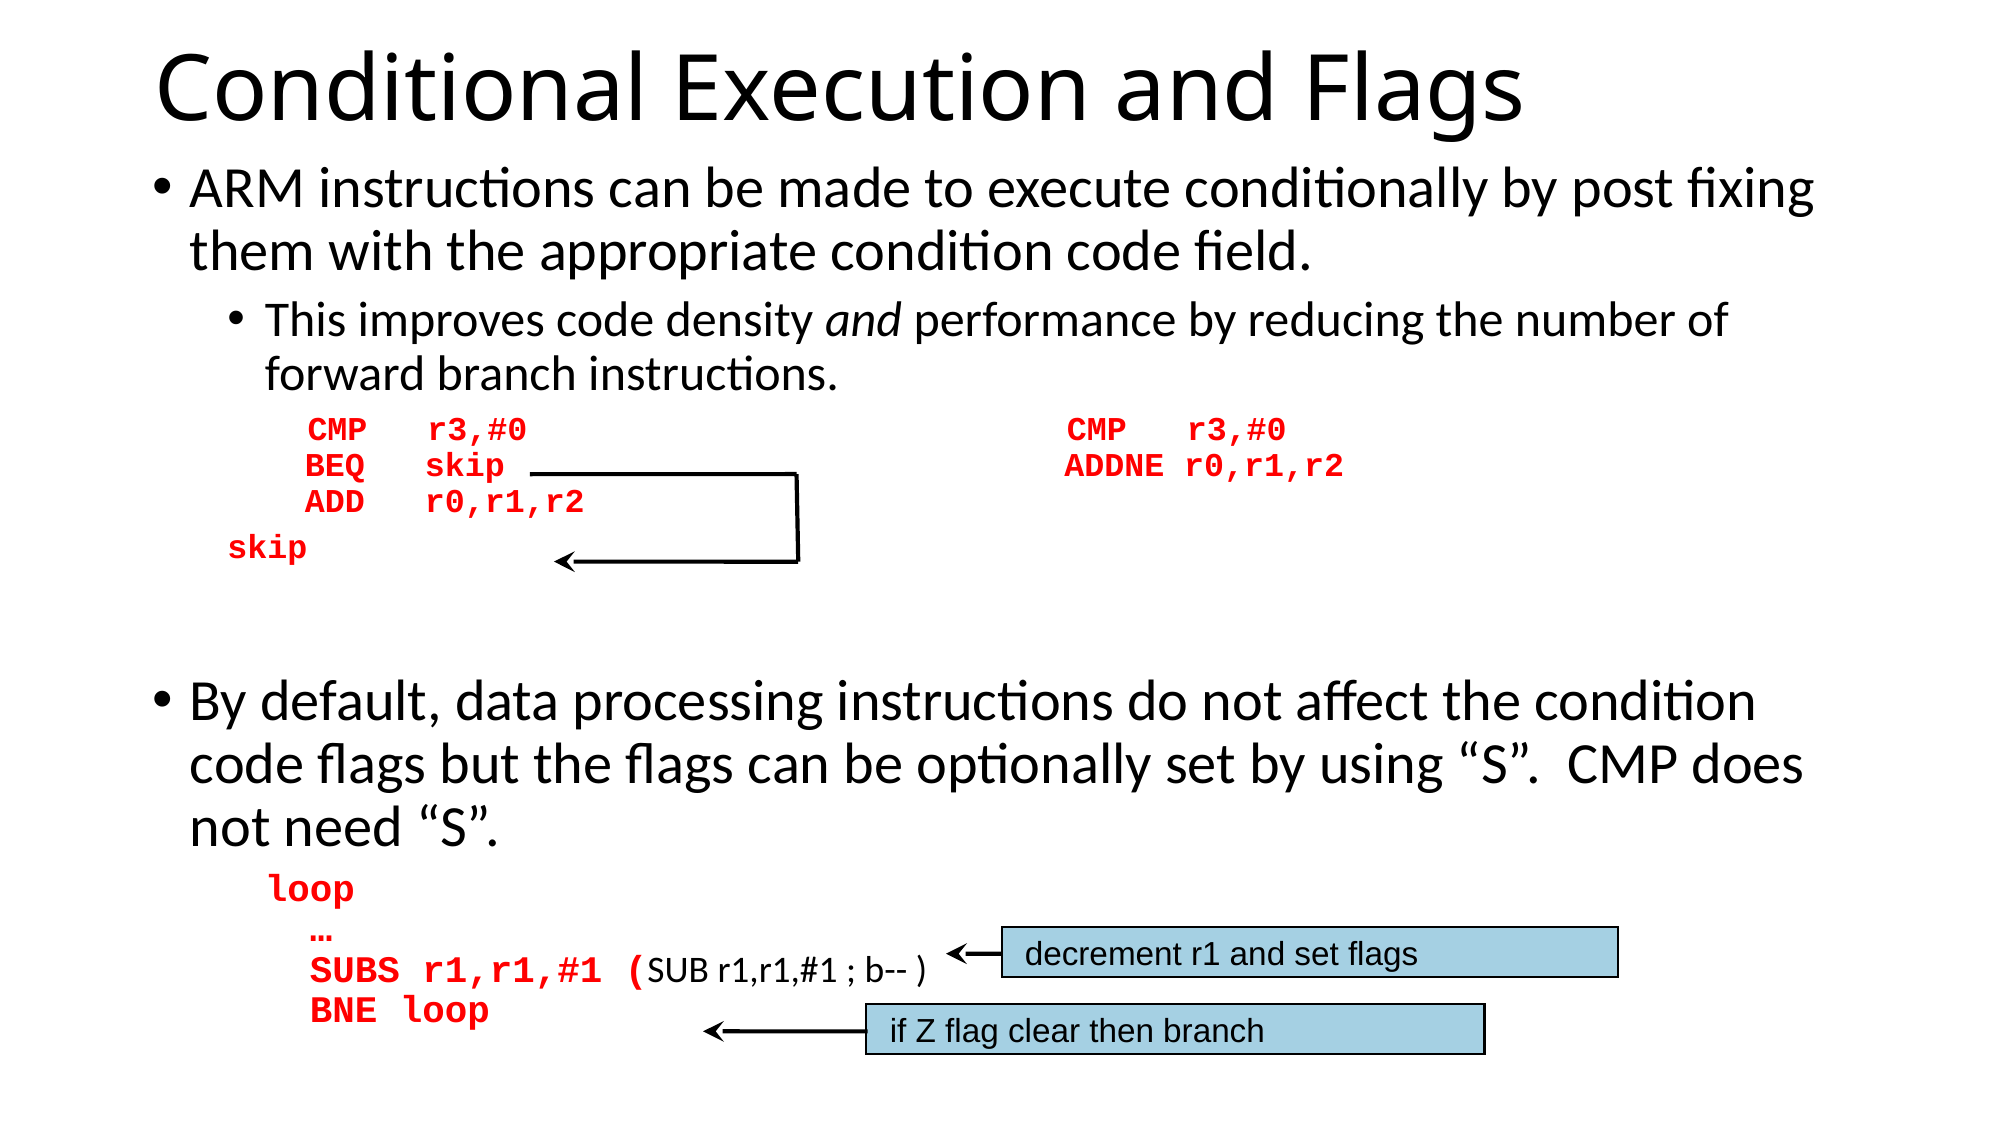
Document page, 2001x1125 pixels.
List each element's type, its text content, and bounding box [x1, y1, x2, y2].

text_box [703, 1021, 724, 1042]
text_box [553, 551, 575, 572]
text_box decrement r1 and set flags [1001, 926, 1619, 977]
text_box [66, 212, 1923, 975]
list ARM instructions can be made to execute conditionally by post fixing them with the appropriate condition code field. This improves code density and performance by reducing the number of forward branch instructions. CMP r3,#0 CMP r3,#0 BEQ skip ADDNE r0,r1,r2 ADD r0,r1,r2 skip By default, data processing instructions do not affect the condition code flags but the flags can be optionally set by using “S”. CMP does not need “S”. loop … SUBS r1,r1,#1 (SUB r1,r1,#1 ; b-- ) BNE loop [137, 149, 1863, 212]
text_box [946, 943, 967, 965]
list ARM instructions can be made to execute conditionally by post fixing them with the appropriate condition code field. This improves code density and performance by reducing the number of forward branch instructions. CMP r3,#0 CMP r3,#0 BEQ skip ADDNE r0,r1,r2 ADD r0,r1,r2 skip By default, data processing instructions do not affect the condition code flags but the flags can be optionally set by using “S”. CMP does not need “S”. loop … SUBS r1,r1,#1 (SUB r1,r1,#1 ; b-- ) BNE loop [137, 975, 1863, 1059]
text_box if Z flag clear then branch [865, 1003, 1485, 1054]
title Conditional Execution and Flags [139, 30, 1865, 150]
